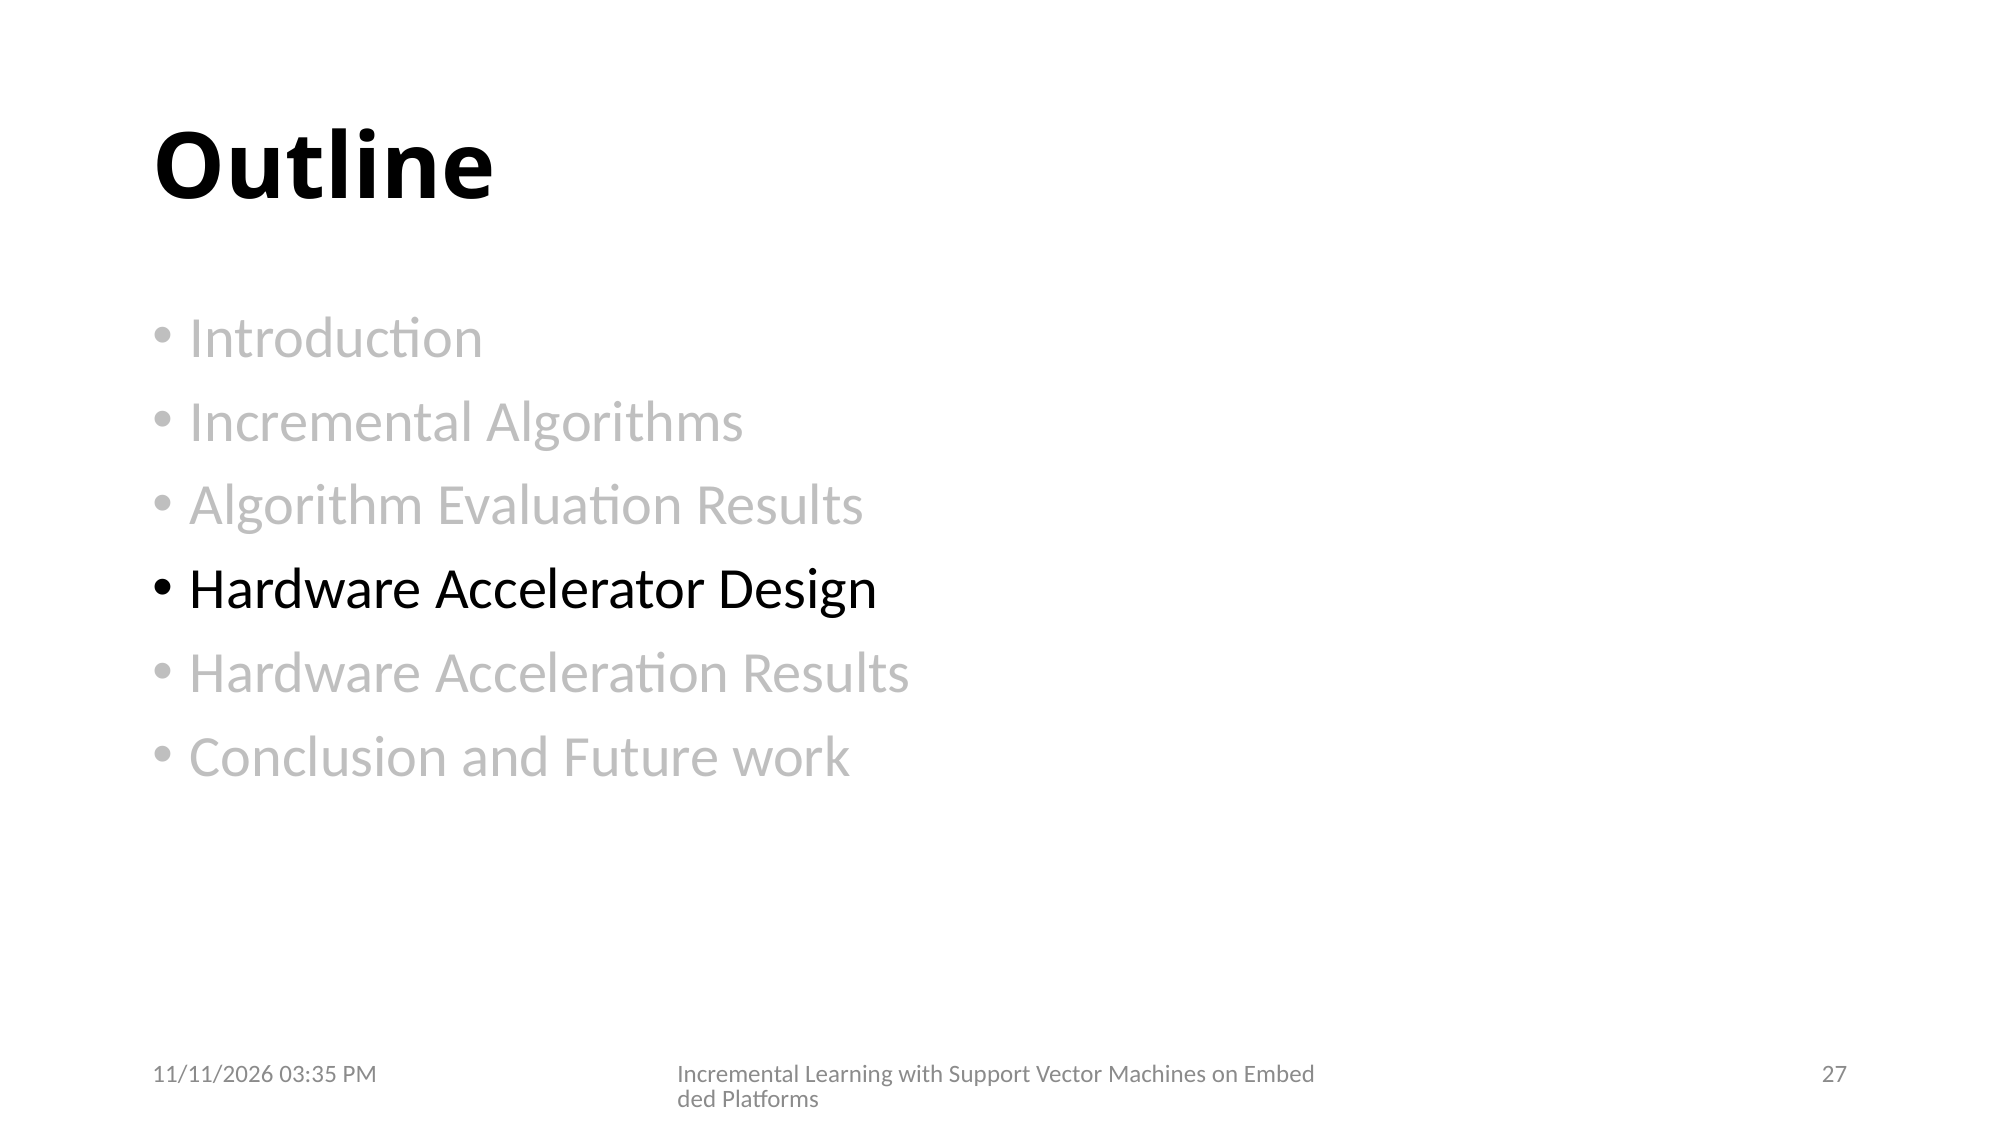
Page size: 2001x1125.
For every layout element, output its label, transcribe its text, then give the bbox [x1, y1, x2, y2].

footer Incremental Learning with Support Vector Machines on Embedded Platforms [662, 1042, 1338, 1103]
title Outline [137, 59, 1863, 278]
list Introduction Incremental Algorithms Algorithm Evaluation Results Hardware Accelerator Design Hardware Acceleration Results Conclusion and Future work [137, 299, 1863, 1014]
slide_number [137, 1042, 588, 1103]
slide_number 27 [1412, 1042, 1863, 1103]
